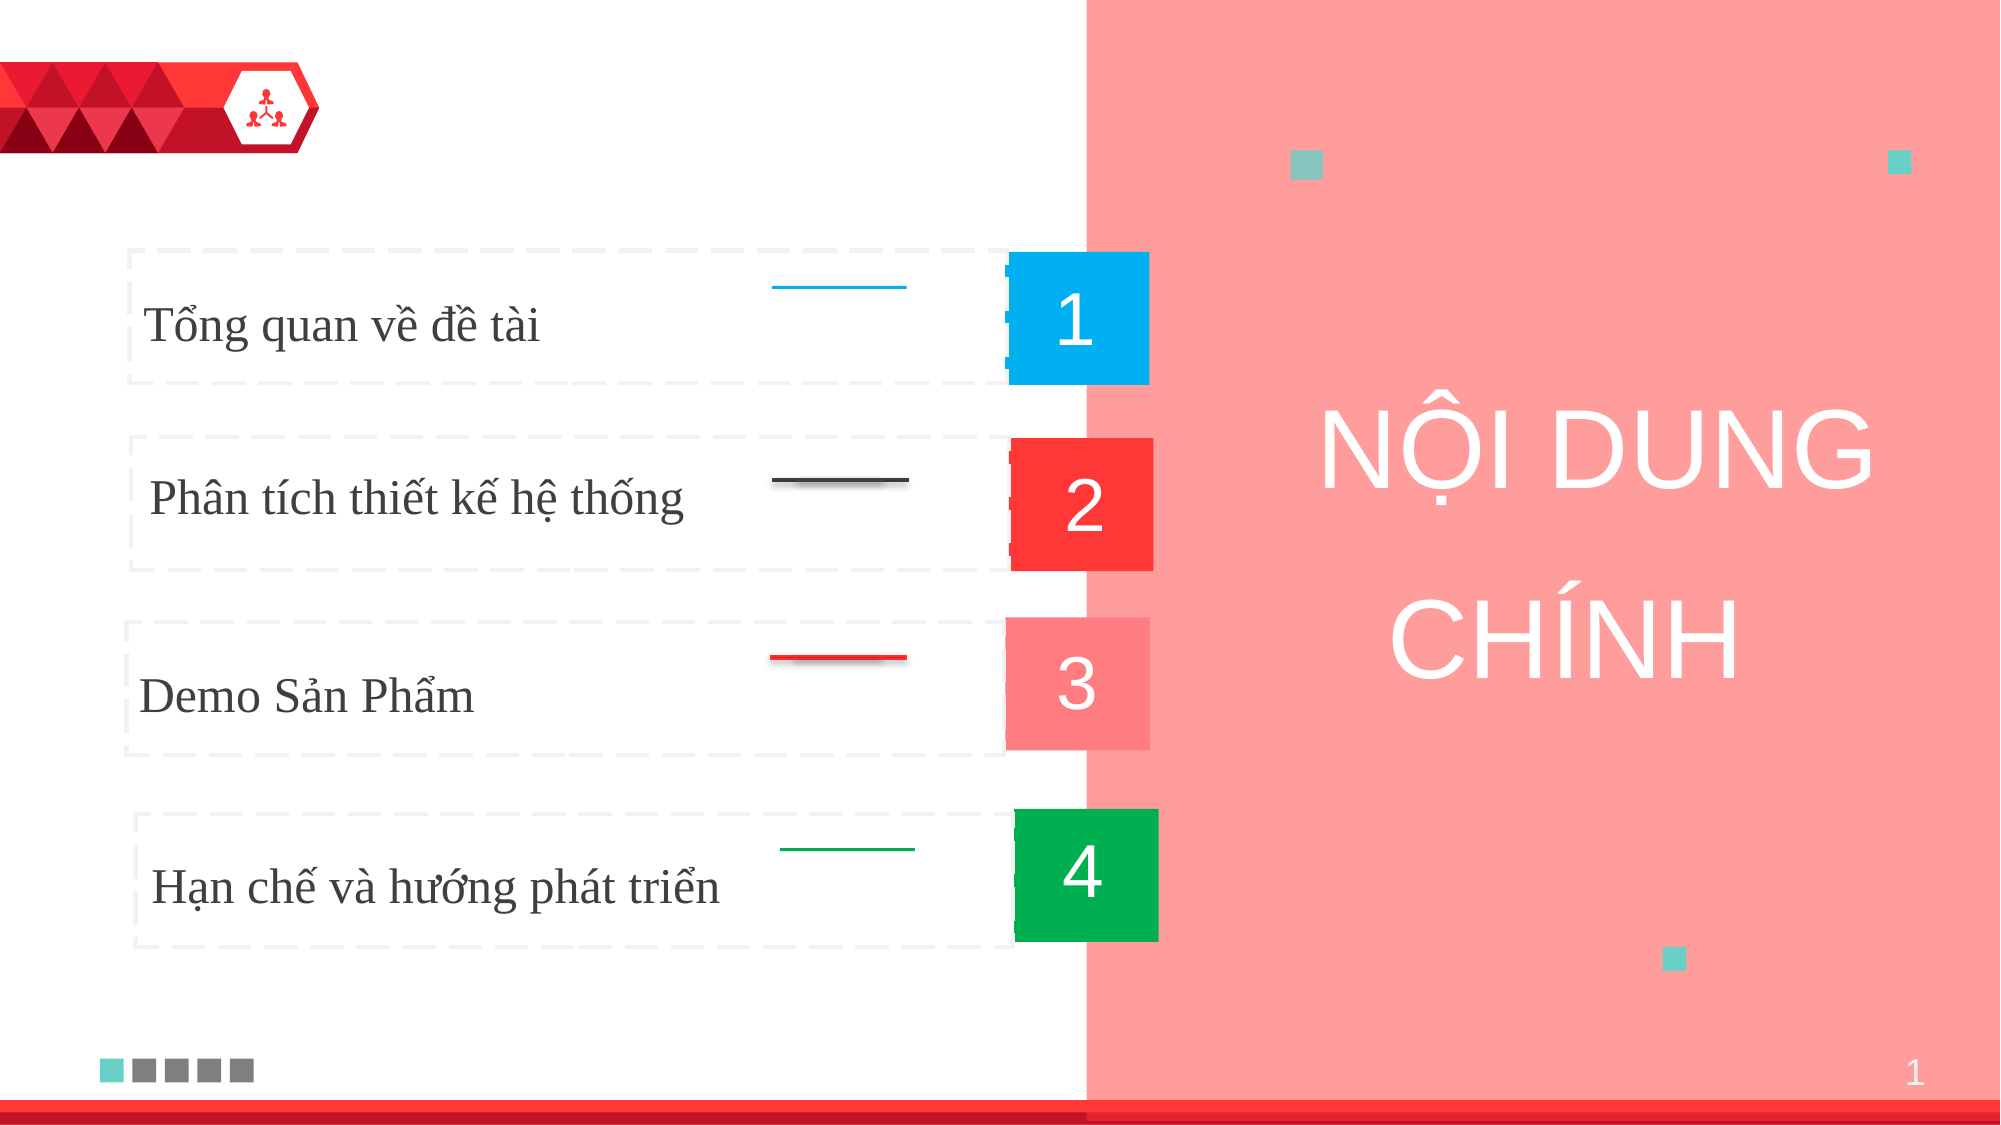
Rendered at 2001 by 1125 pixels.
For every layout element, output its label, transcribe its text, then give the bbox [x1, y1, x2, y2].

text_box [126, 622, 1002, 756]
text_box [1013, 808, 1159, 943]
text_box [197, 1058, 222, 1083]
text_box [131, 437, 753, 570]
text_box [129, 250, 1005, 384]
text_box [1008, 437, 1154, 572]
text_box [132, 1058, 157, 1083]
text_box [229, 1058, 254, 1083]
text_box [837, 219, 842, 355]
text_box [1662, 947, 1687, 971]
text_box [1005, 617, 1151, 751]
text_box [758, 368, 1895, 711]
text_box [1290, 150, 1323, 180]
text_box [836, 589, 841, 726]
text_box 1 [1851, 1040, 1941, 1101]
text_box [135, 814, 1012, 948]
text_box [1086, 0, 2000, 1121]
text_box Phân tích thiết kế hệ thống [134, 456, 753, 532]
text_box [1004, 251, 1150, 386]
text_box [99, 1058, 124, 1083]
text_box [845, 781, 850, 918]
text_box [164, 1058, 189, 1083]
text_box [838, 412, 843, 548]
text_box [1887, 150, 1912, 175]
